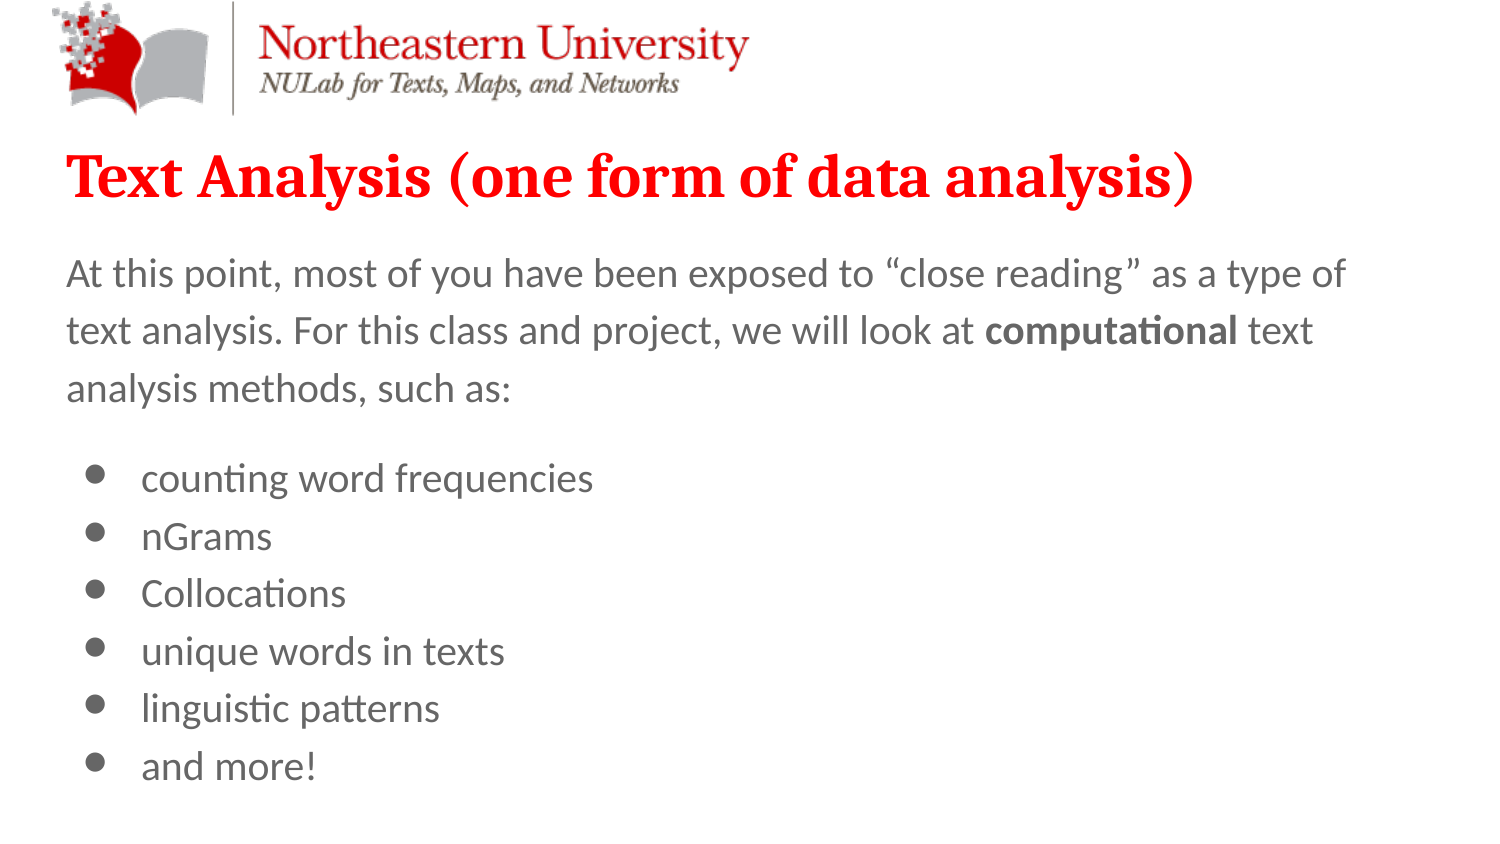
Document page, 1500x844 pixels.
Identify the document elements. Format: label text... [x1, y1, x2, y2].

picture [51, 0, 755, 119]
title Text Analysis (one form of data analysis) [51, 119, 1449, 214]
list At this point, most of you have been exposed to “close reading” as a type of text analysis. For this class and project, we will look at computational text analysis methods, such as: counting word frequencies nGrams Collocations unique words in texts linguistic patterns and more! [51, 222, 1416, 784]
